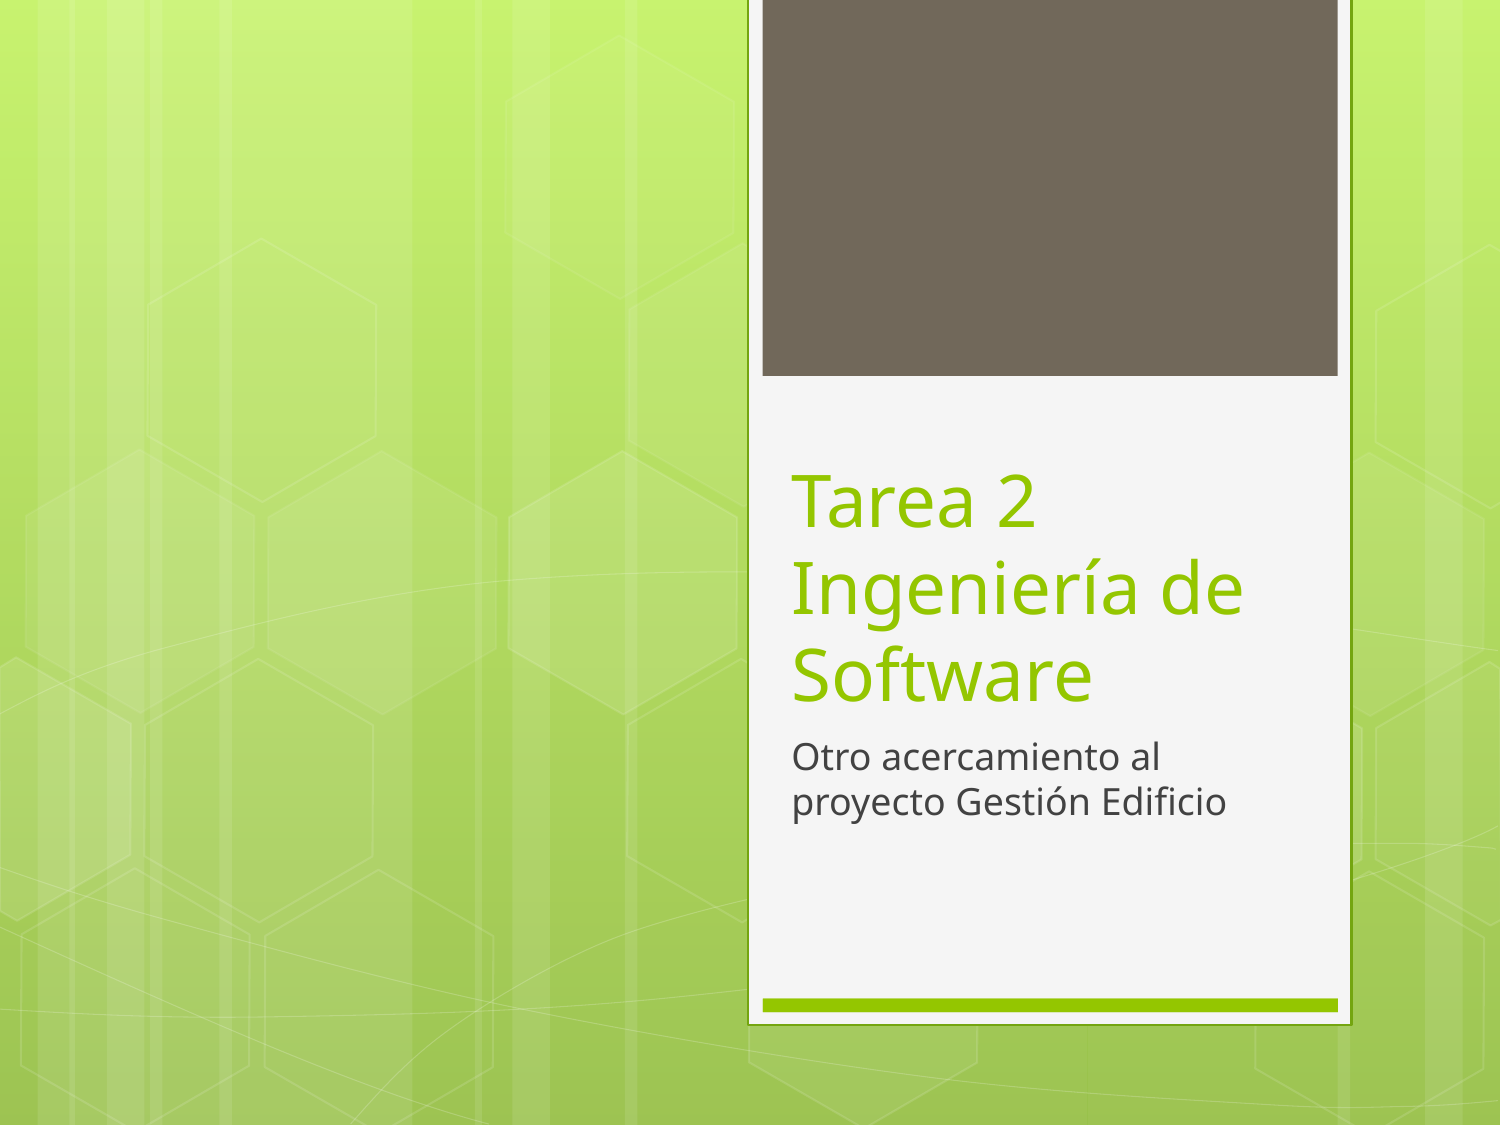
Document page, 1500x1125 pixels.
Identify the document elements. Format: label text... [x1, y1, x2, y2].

title Tarea 2 Ingeniería de Software [776, 444, 1320, 724]
subtitle Otro acercamiento al proyecto Gestión Edificio [776, 725, 1320, 933]
